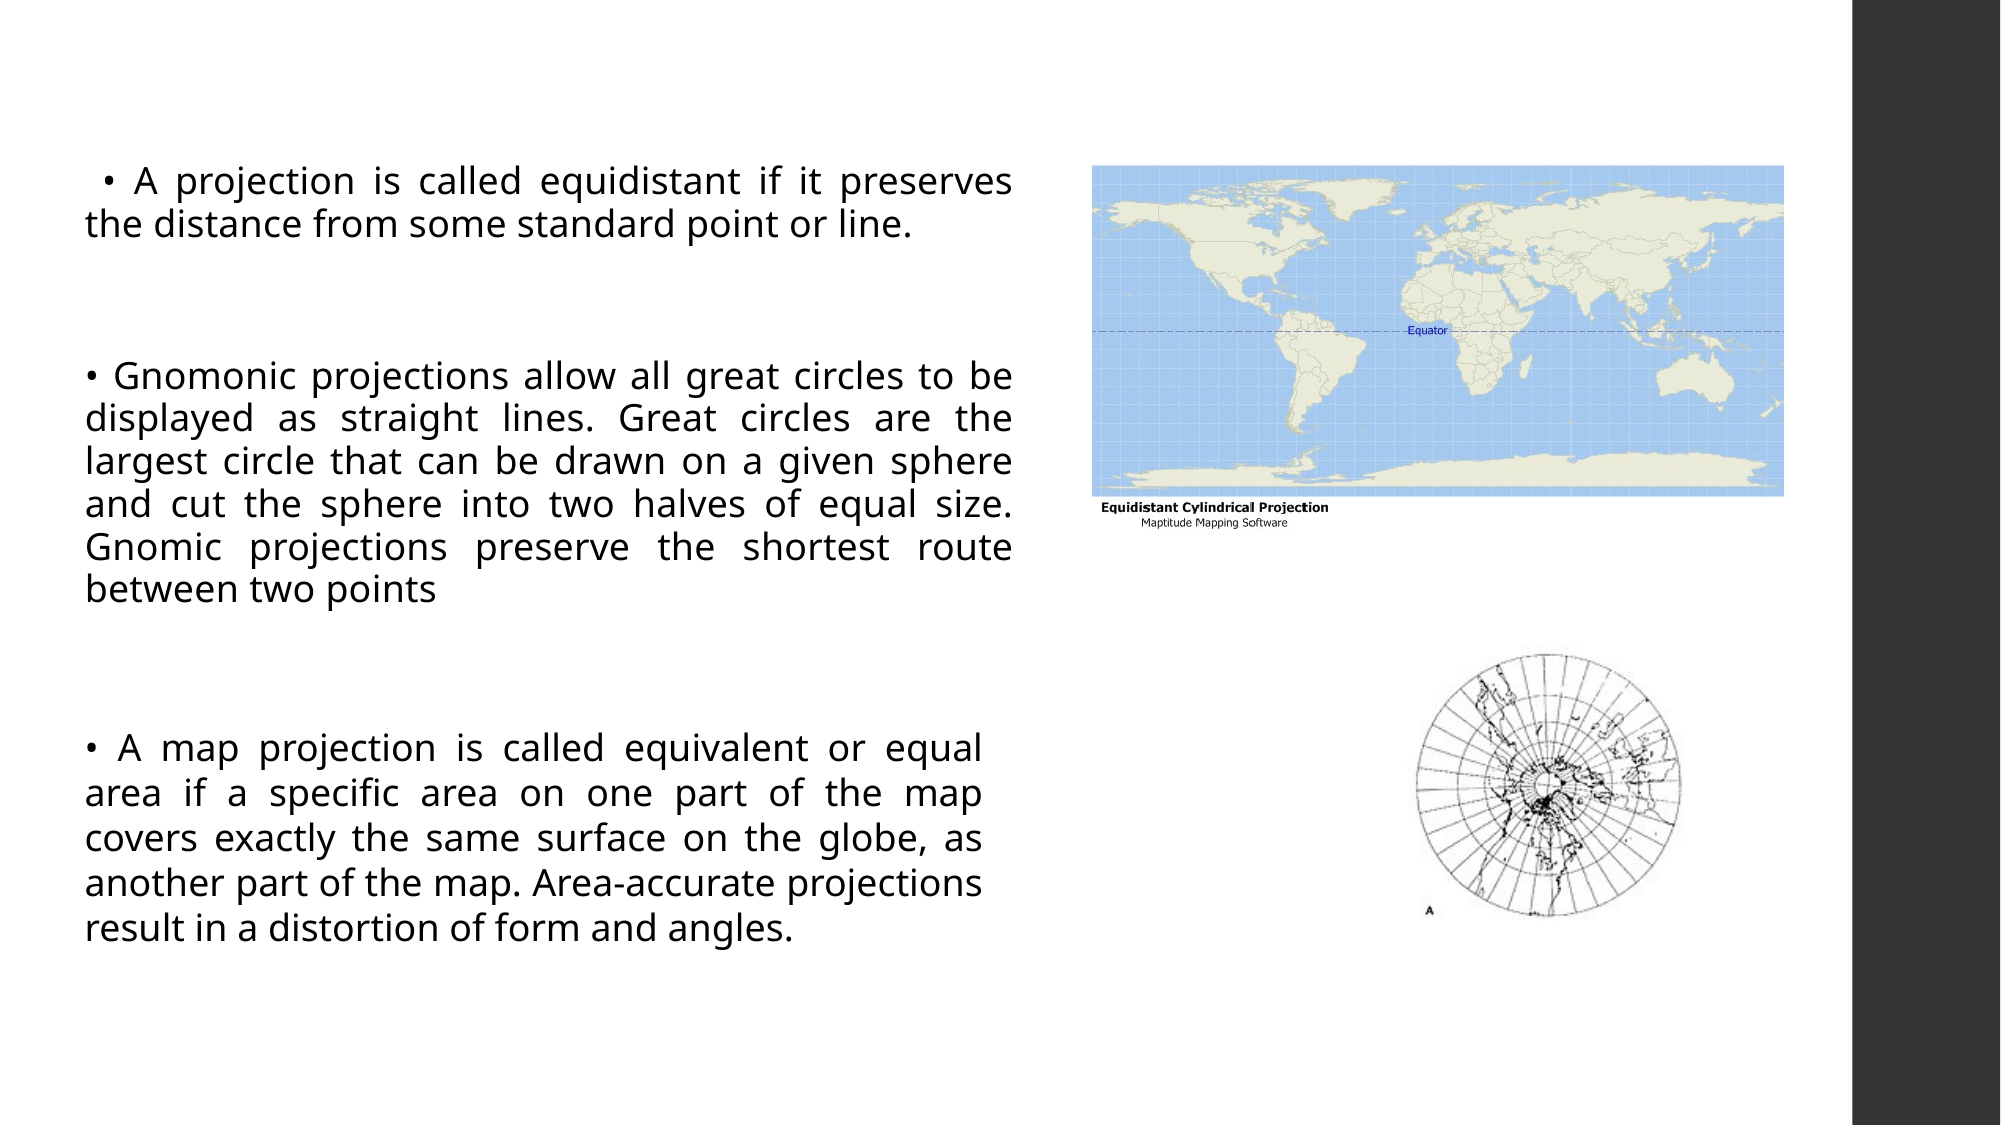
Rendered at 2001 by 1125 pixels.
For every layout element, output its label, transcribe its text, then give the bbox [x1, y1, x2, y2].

picture [1092, 161, 1784, 536]
text_box • A map projection is called equivalent or equal area if a specific area on one part of the map covers exactly the same surface on the globe, as another part of the map. Area-accurate projections result in a distortion of form and angles. [69, 716, 999, 957]
picture [1407, 645, 1690, 928]
list • A projection is called equidistant if it preserves the distance from some standard point or line. • Gnomonic projections allow all great circles to be displayed as straight lines. Great circles are the largest circle that can be drawn on a given sphere and cut the sphere into two halves of equal size. Gnomic projections preserve the shortest route between two points [69, 74, 1030, 646]
